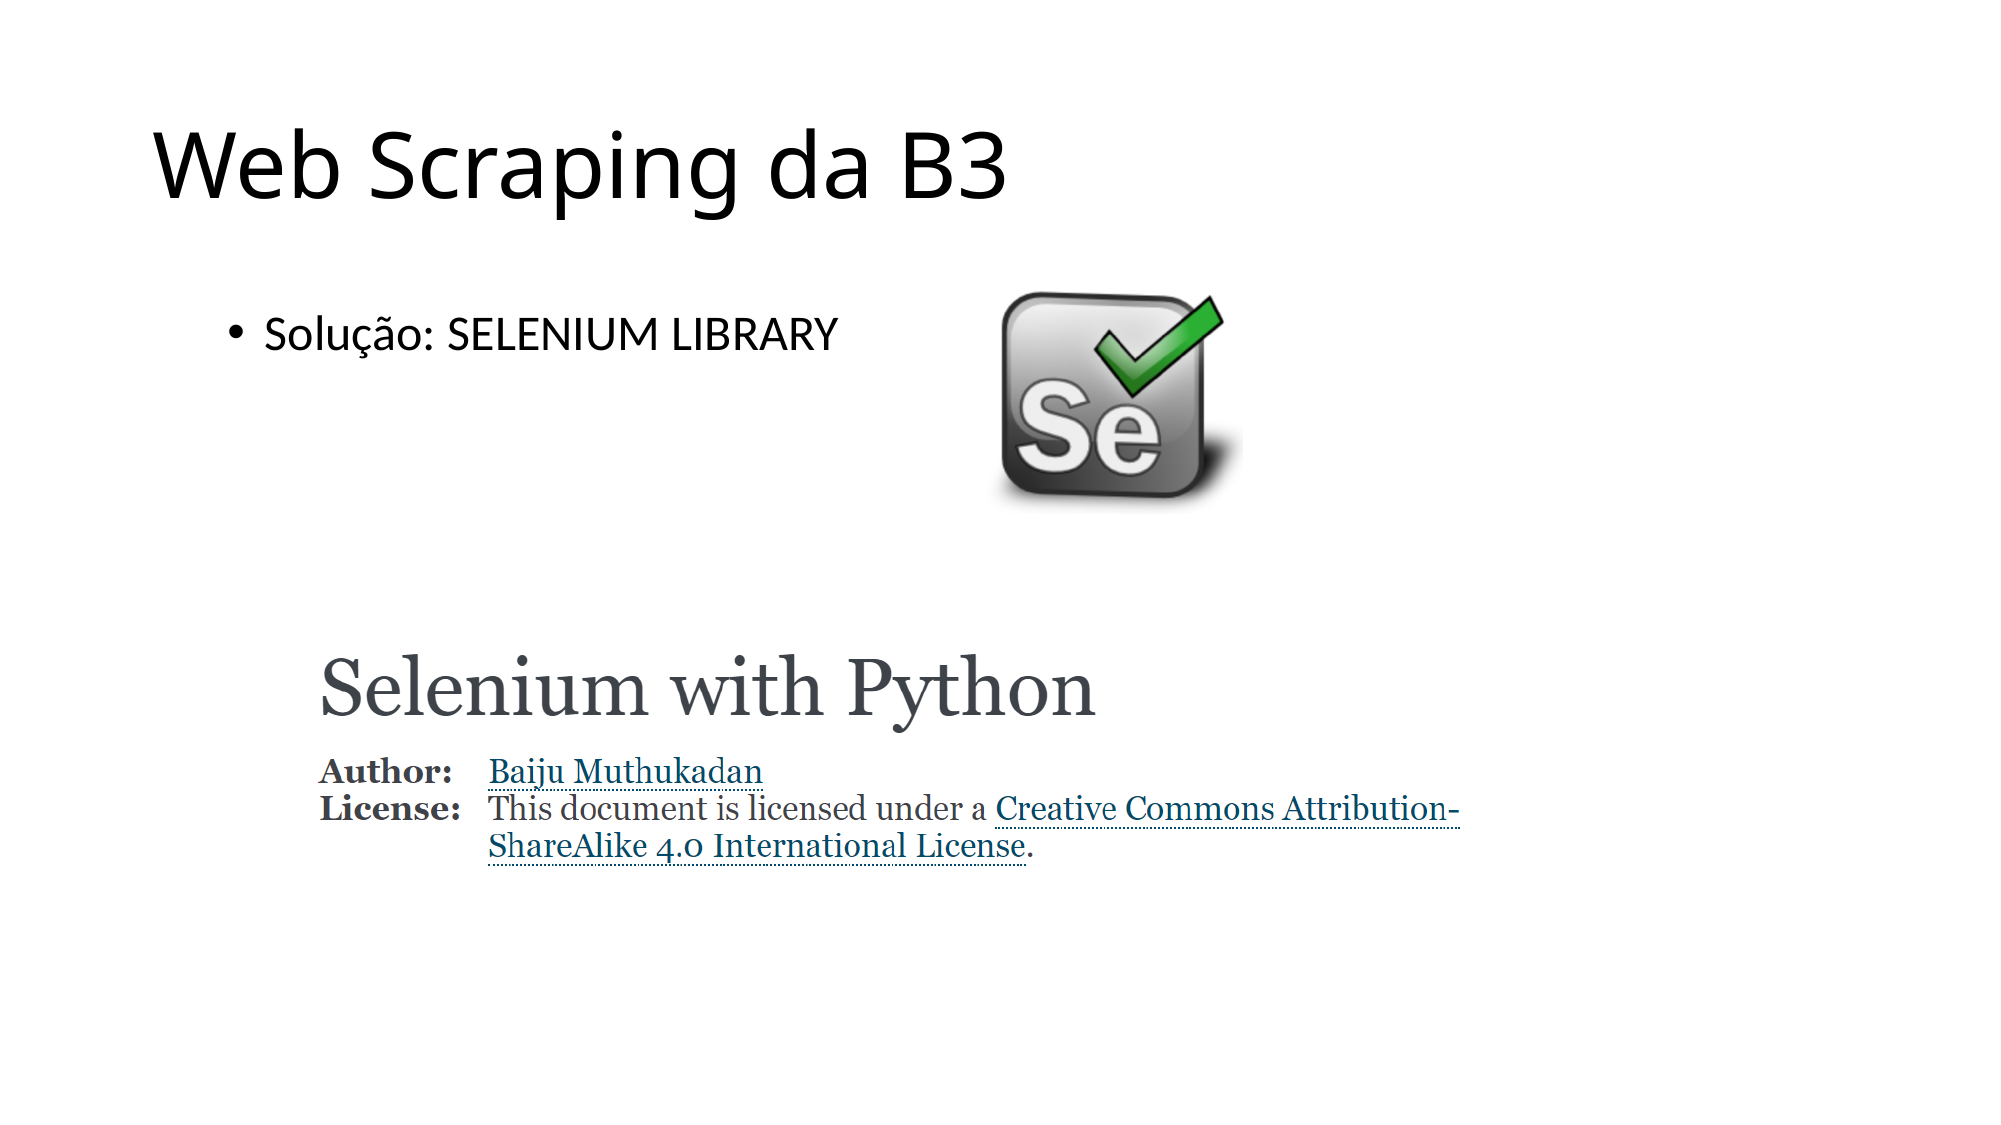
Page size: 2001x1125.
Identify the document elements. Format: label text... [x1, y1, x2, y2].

picture [299, 644, 1528, 882]
title Web Scraping da B3 [137, 59, 1863, 278]
picture [978, 267, 1243, 514]
list Solução: SELENIUM LIBRARY [137, 299, 1863, 1014]
